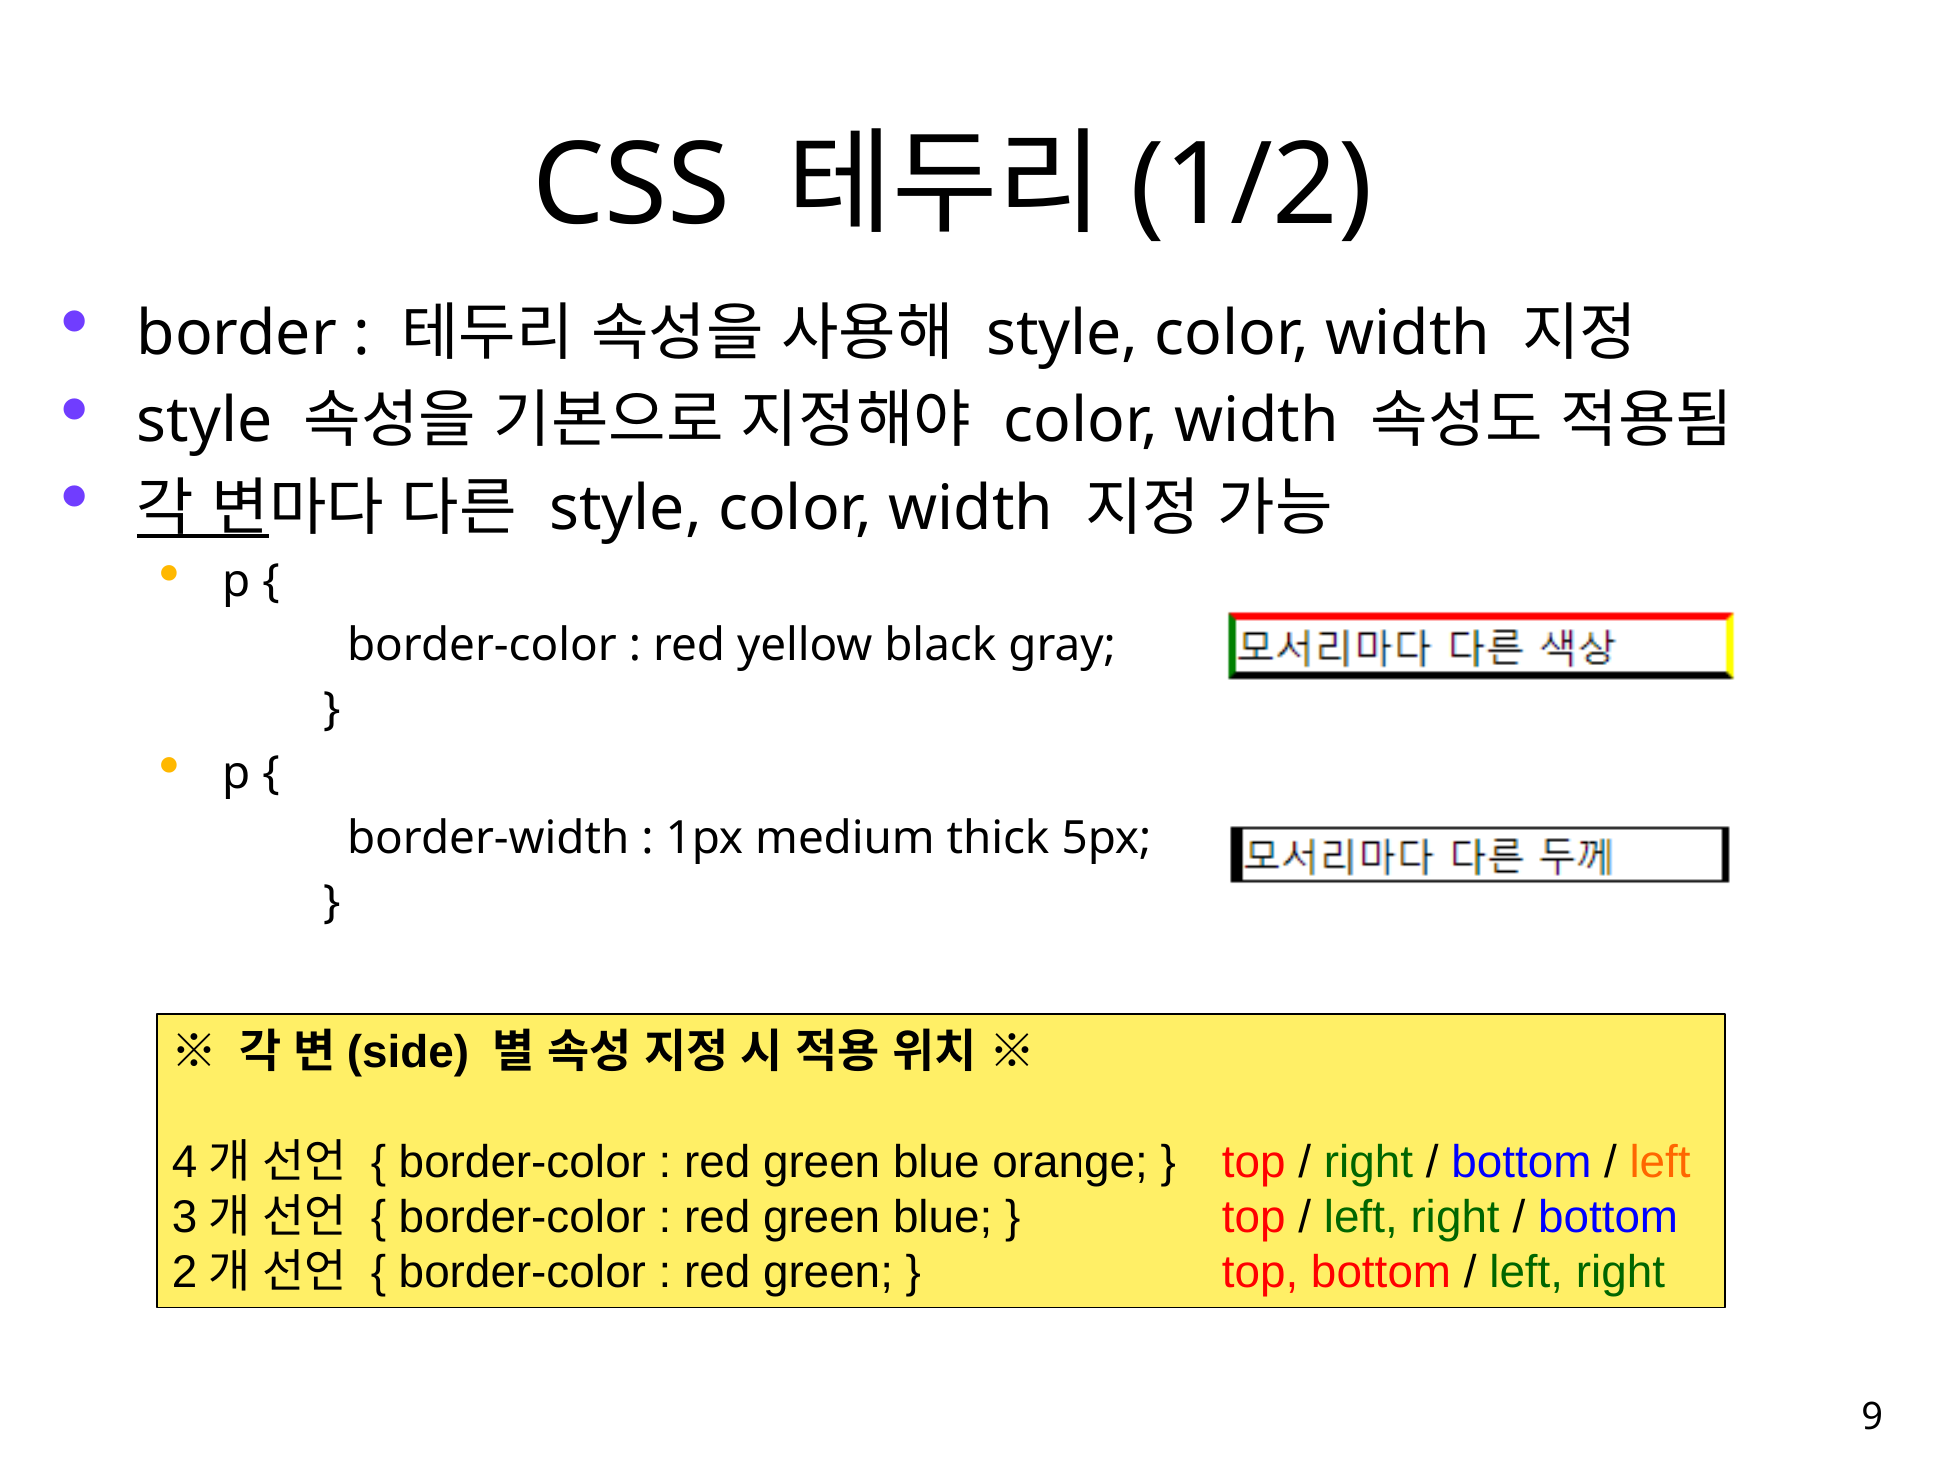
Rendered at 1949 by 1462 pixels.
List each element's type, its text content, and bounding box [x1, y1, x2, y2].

text_box ※ 각 변(side) 별 속성 지정 시 적용 위치 ※ 4개 선언 { border-color : red green blue orange; } top / right / bottom / left 3개 선언 { border-color : red green blue; } top / left, right / bottom 2개 선언 { border-color : red green; } top, bottom / left, right [156, 1014, 1726, 1308]
slide_number 8 [1496, 1372, 1899, 1462]
picture [1216, 813, 1749, 900]
list border : 테두리 속성을 사용해 style, color, width 지정 style 속성을 기본으로 지정해야 color, width 속성도 적용됨 각 변마다 다른 style, color, width 지정 가능 p { border-color : red yellow black gray; } p { border-width : 1px medium thick 5px; } [48, 284, 1897, 1343]
title CSS 테두리(1/2) [156, 92, 1749, 255]
picture [1216, 601, 1749, 697]
